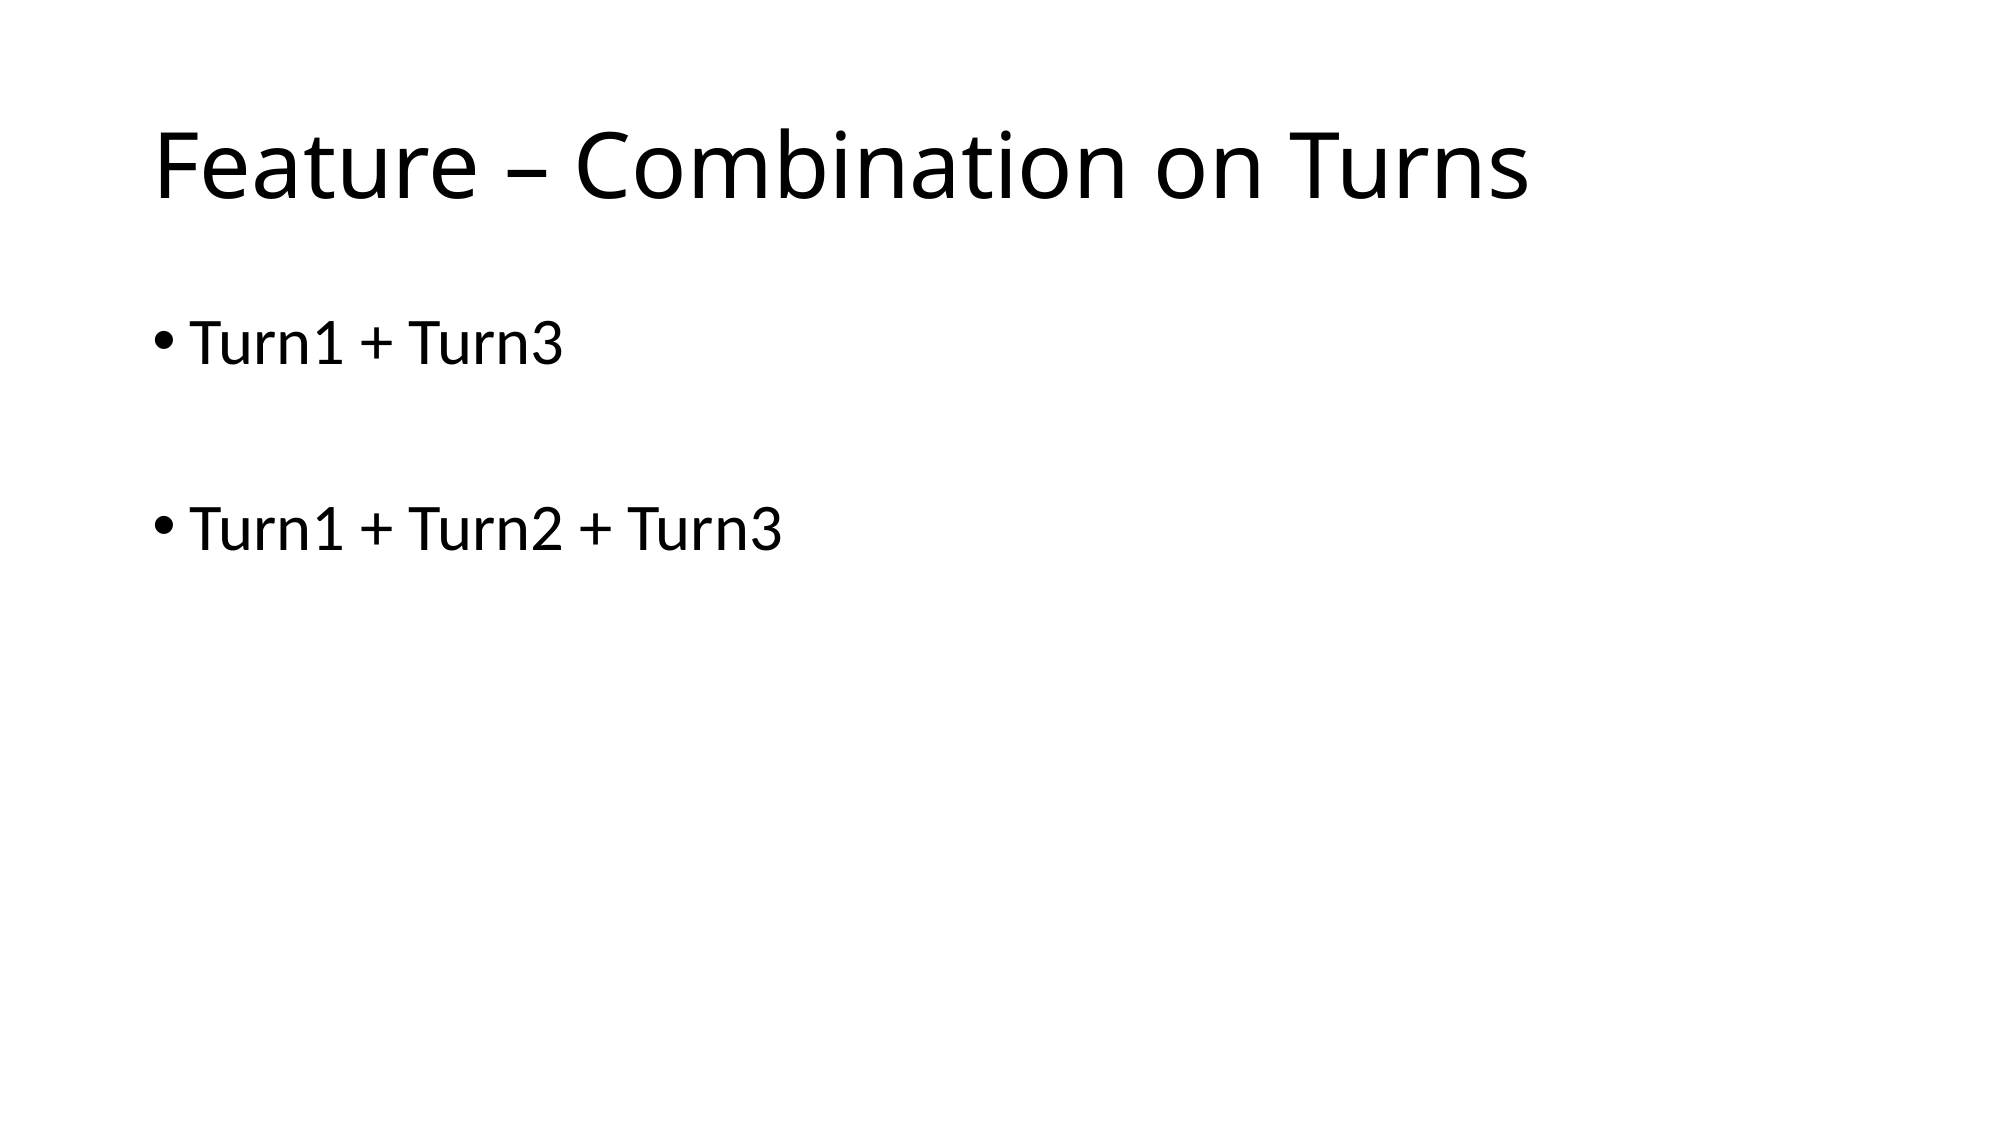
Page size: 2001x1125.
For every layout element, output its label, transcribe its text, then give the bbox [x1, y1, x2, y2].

list Turn1 + Turn3 Turn1 + Turn2 + Turn3 [137, 299, 1863, 1014]
title Feature – Combination on Turns [137, 59, 1863, 278]
